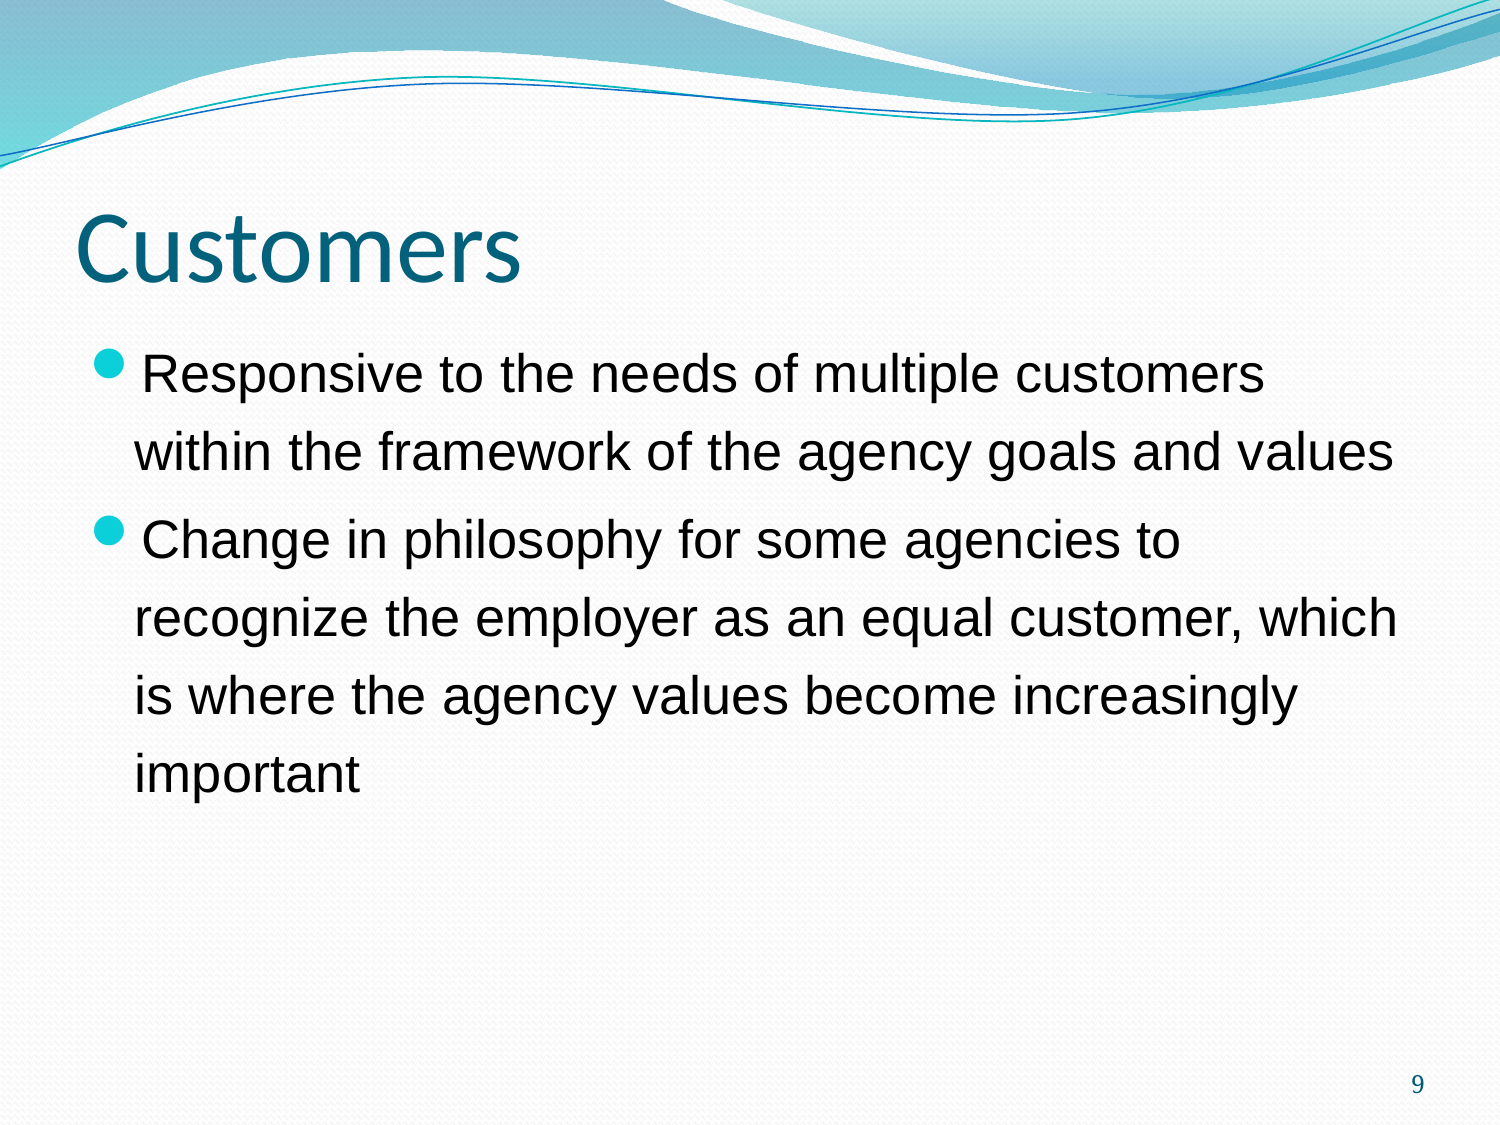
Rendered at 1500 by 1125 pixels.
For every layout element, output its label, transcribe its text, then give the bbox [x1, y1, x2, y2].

list Responsive to the needs of multiple customers within the framework of the agency goals and values Change in philosophy for some agencies to recognize the employer as an equal customer, which is where the agency values become increasingly important [75, 317, 1425, 1038]
title Customers [75, 115, 1425, 303]
slide_number 9 [1299, 1042, 1425, 1103]
